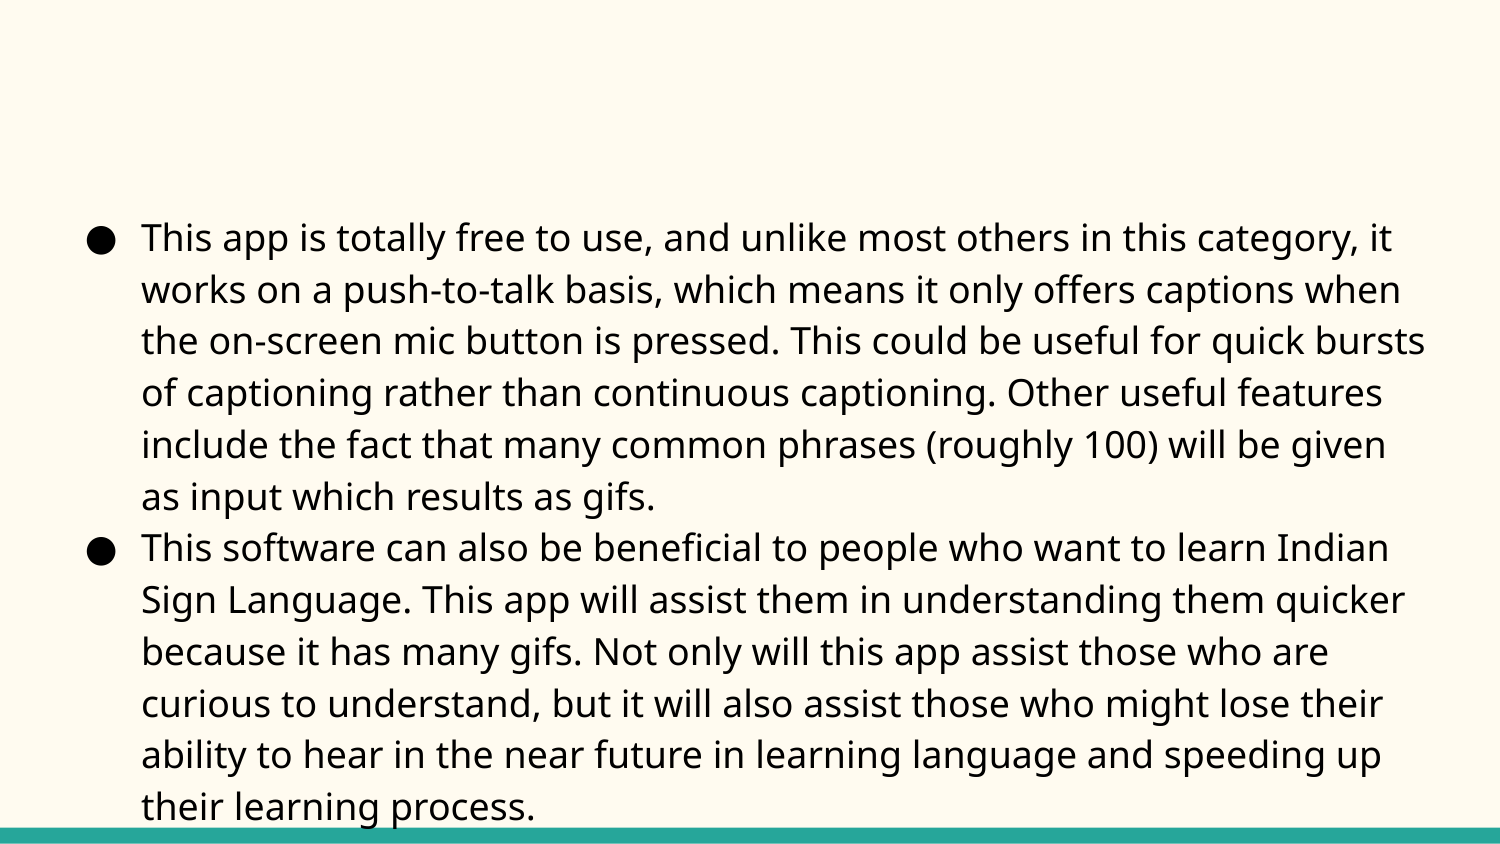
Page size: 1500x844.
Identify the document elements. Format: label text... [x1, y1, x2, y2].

list This app is totally free to use, and unlike most others in this category, it works on a push-to-talk basis, which means it only offers captions when the on-screen mic button is pressed. This could be useful for quick bursts of captioning rather than continuous captioning. Other useful features include the fact that many common phrases (roughly 100) will be given as input which results as gifs. This software can also be beneficial to people who want to learn Indian Sign Language. This app will assist them in understanding them quicker because it has many gifs. Not only will this app assist those who are curious to understand, but it will also assist those who might lose their ability to hear in the near future in learning language and speeding up their learning process. [51, 192, 1449, 750]
